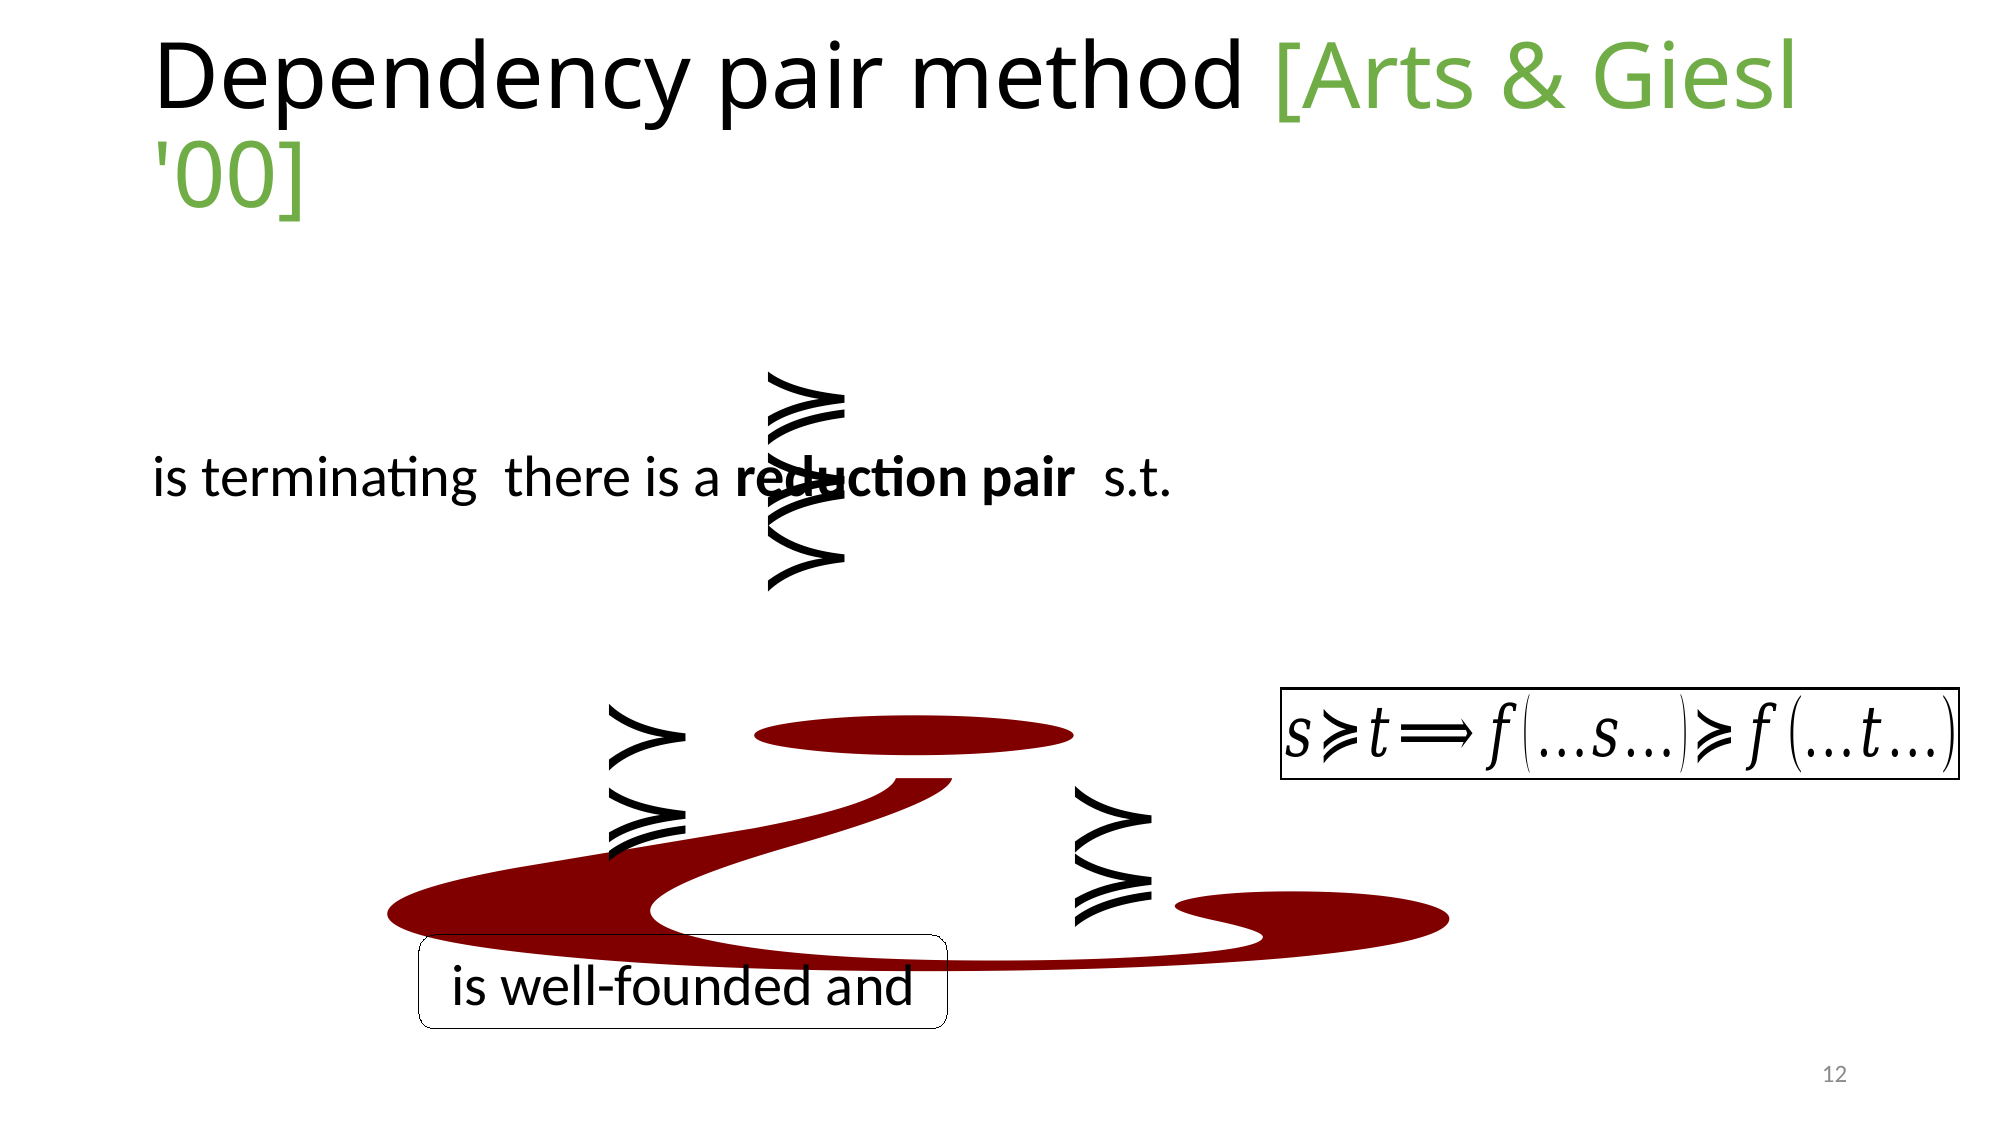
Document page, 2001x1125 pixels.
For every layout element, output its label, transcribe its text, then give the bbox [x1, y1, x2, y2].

slide_number 12 [1412, 1042, 1863, 1103]
title Dependency pair method [Arts & Giesl '00] [137, 59, 1863, 197]
